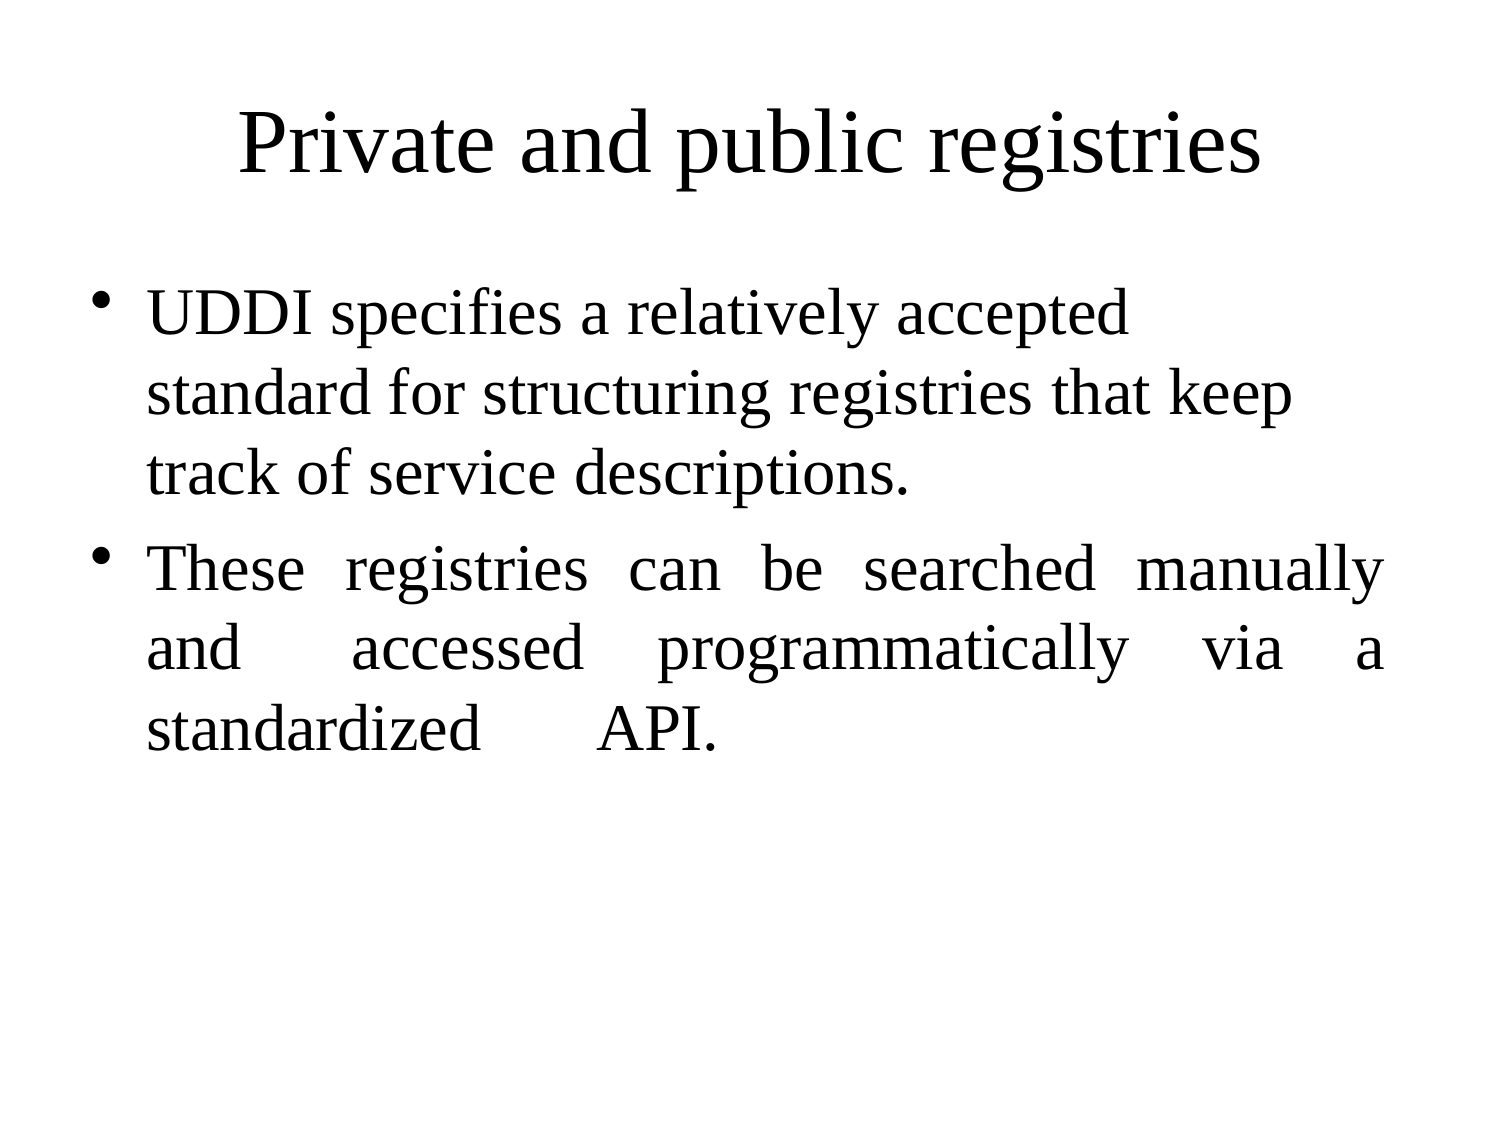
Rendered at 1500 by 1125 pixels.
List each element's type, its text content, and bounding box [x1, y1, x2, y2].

text_box UDDI specifies a relatively accepted standard for structuring registries that keep track of service descriptions. These registries can be searched manually and accessed programmatically via a standardized API. [88, 265, 1387, 764]
title Private and public registries [34, 3, 1475, 269]
